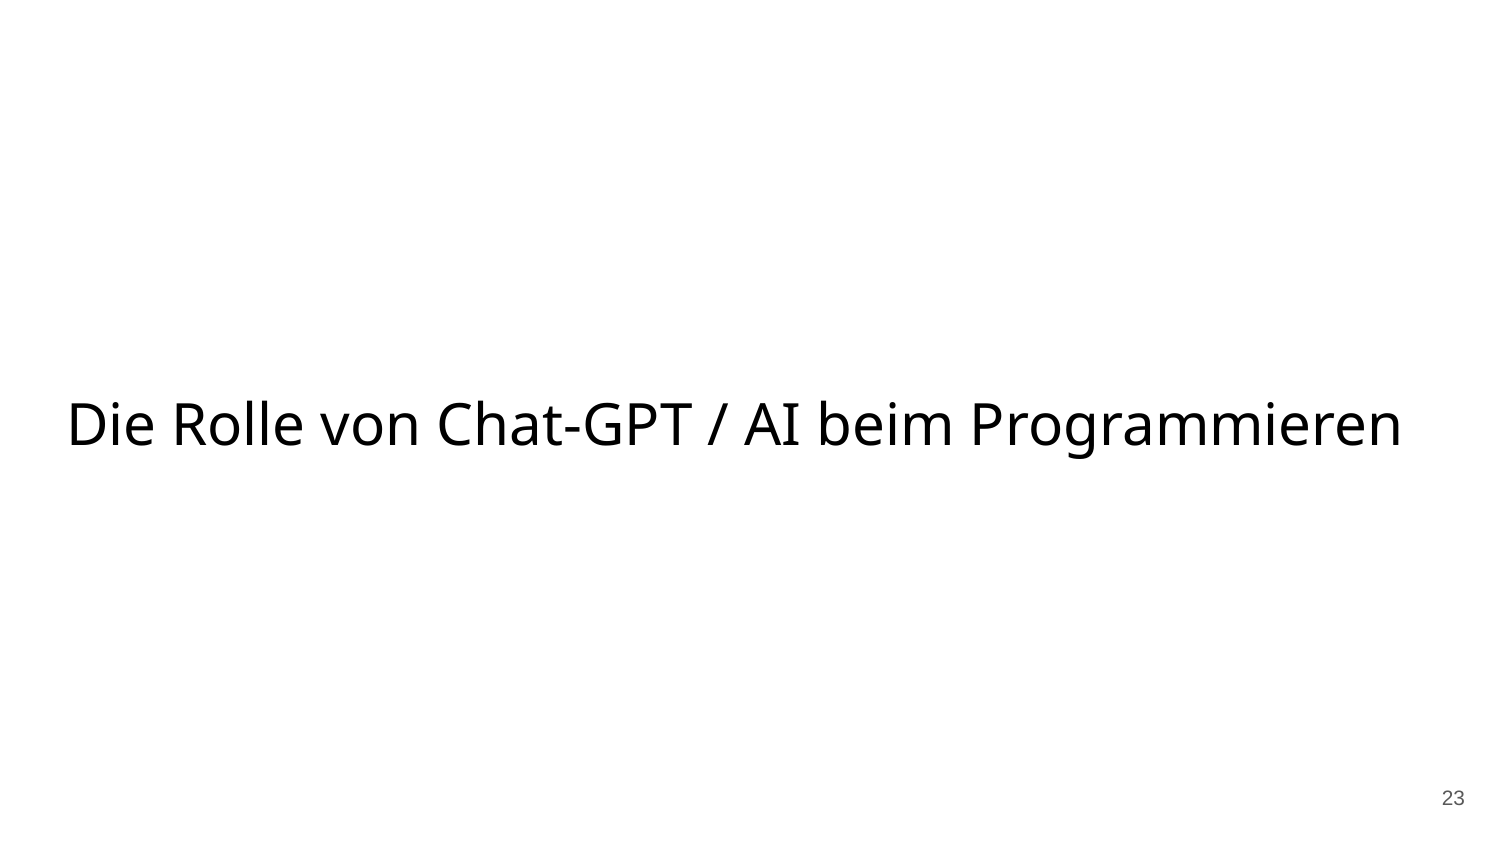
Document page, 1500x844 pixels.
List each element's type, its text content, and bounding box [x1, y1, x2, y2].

slide_number ‹#› [1389, 764, 1480, 830]
title Die Rolle von Chat-GPT / AI beim Programmieren [51, 352, 1449, 491]
